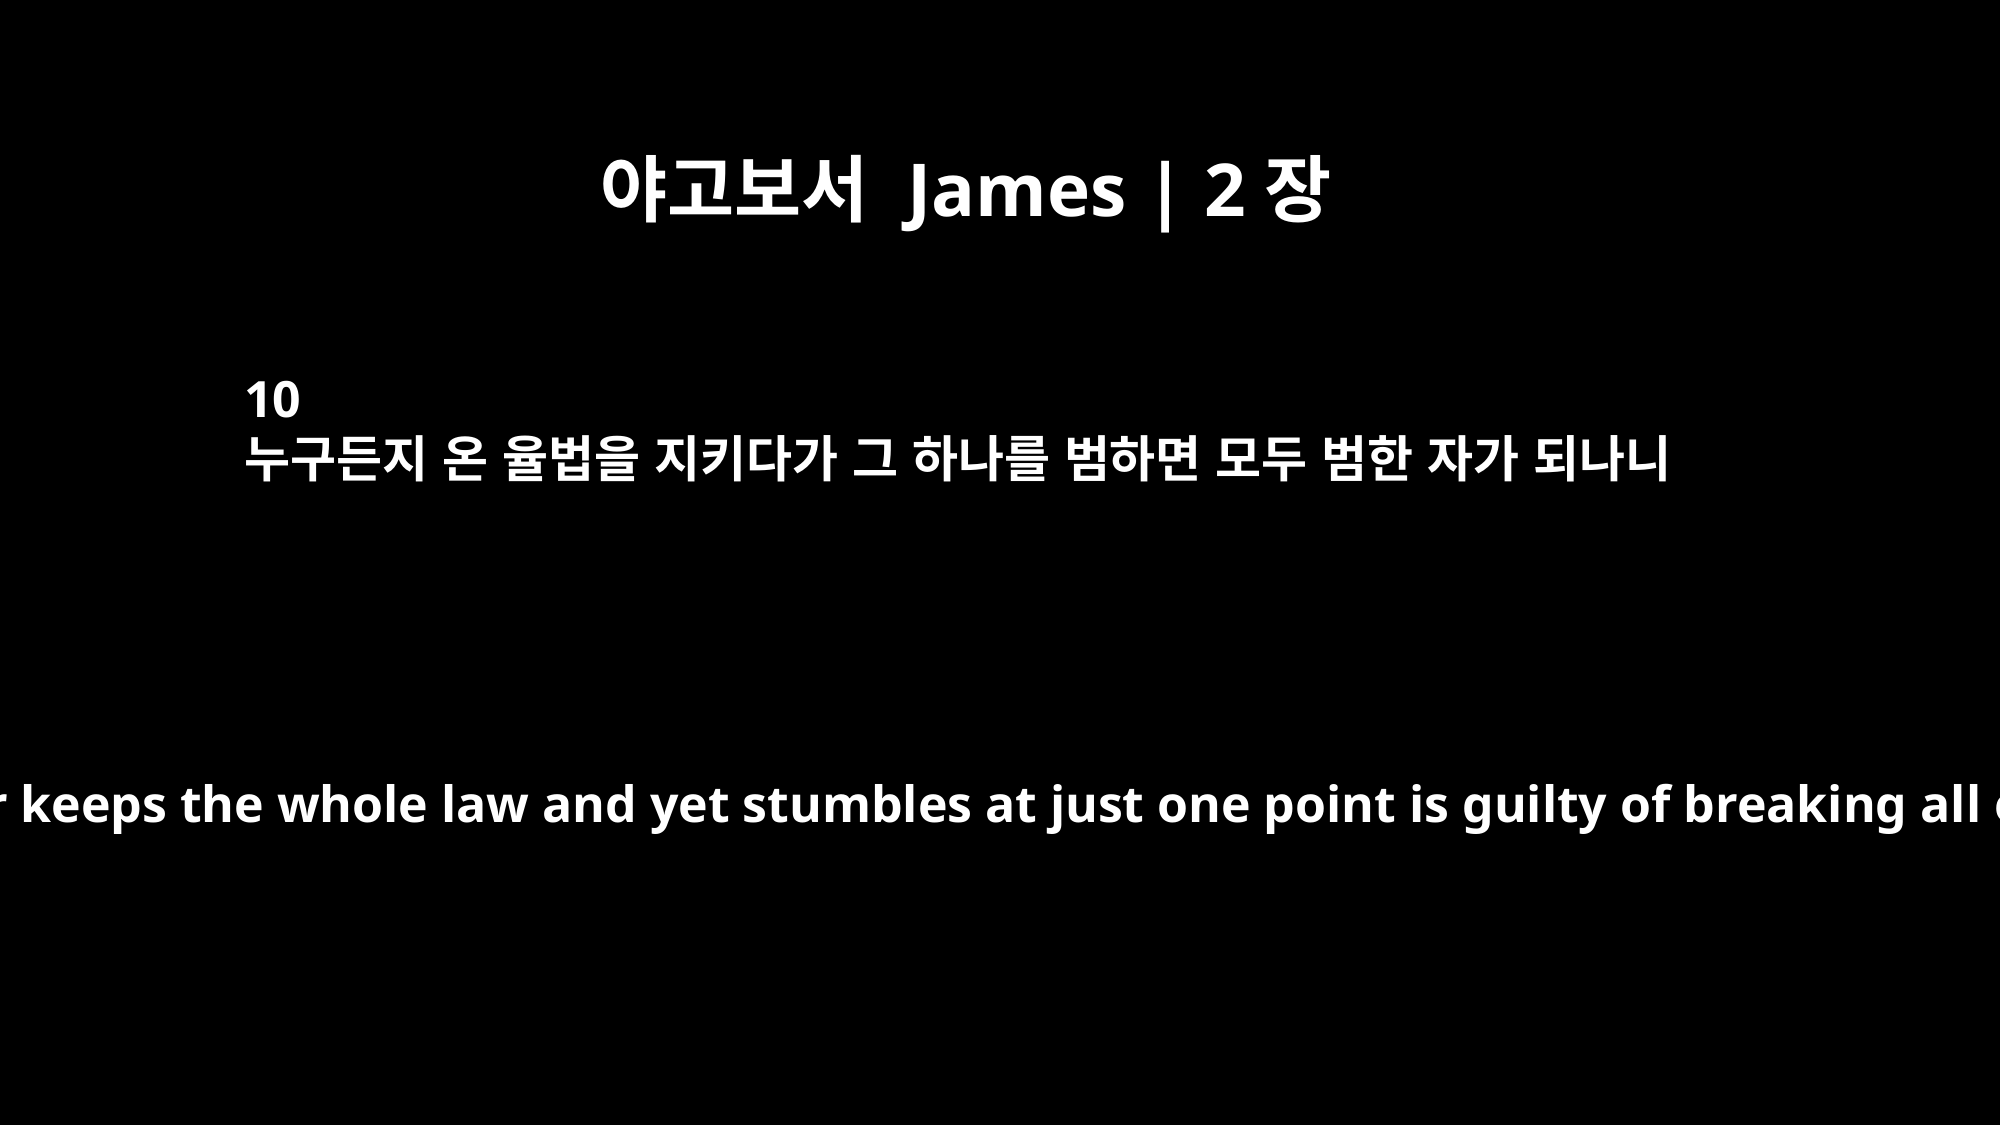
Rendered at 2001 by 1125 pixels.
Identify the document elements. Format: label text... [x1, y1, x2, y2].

text_box For whoever keeps the whole law and yet stumbles at just one point is guilty of breaking all of it. [0, 764, 2000, 840]
text_box 야고보서 James | 2장 [585, 136, 1347, 239]
text_box 10 누구든지 온 율법을 지키다가 그 하나를 범하면 모두 범한 자가 되나니 [229, 359, 1688, 495]
